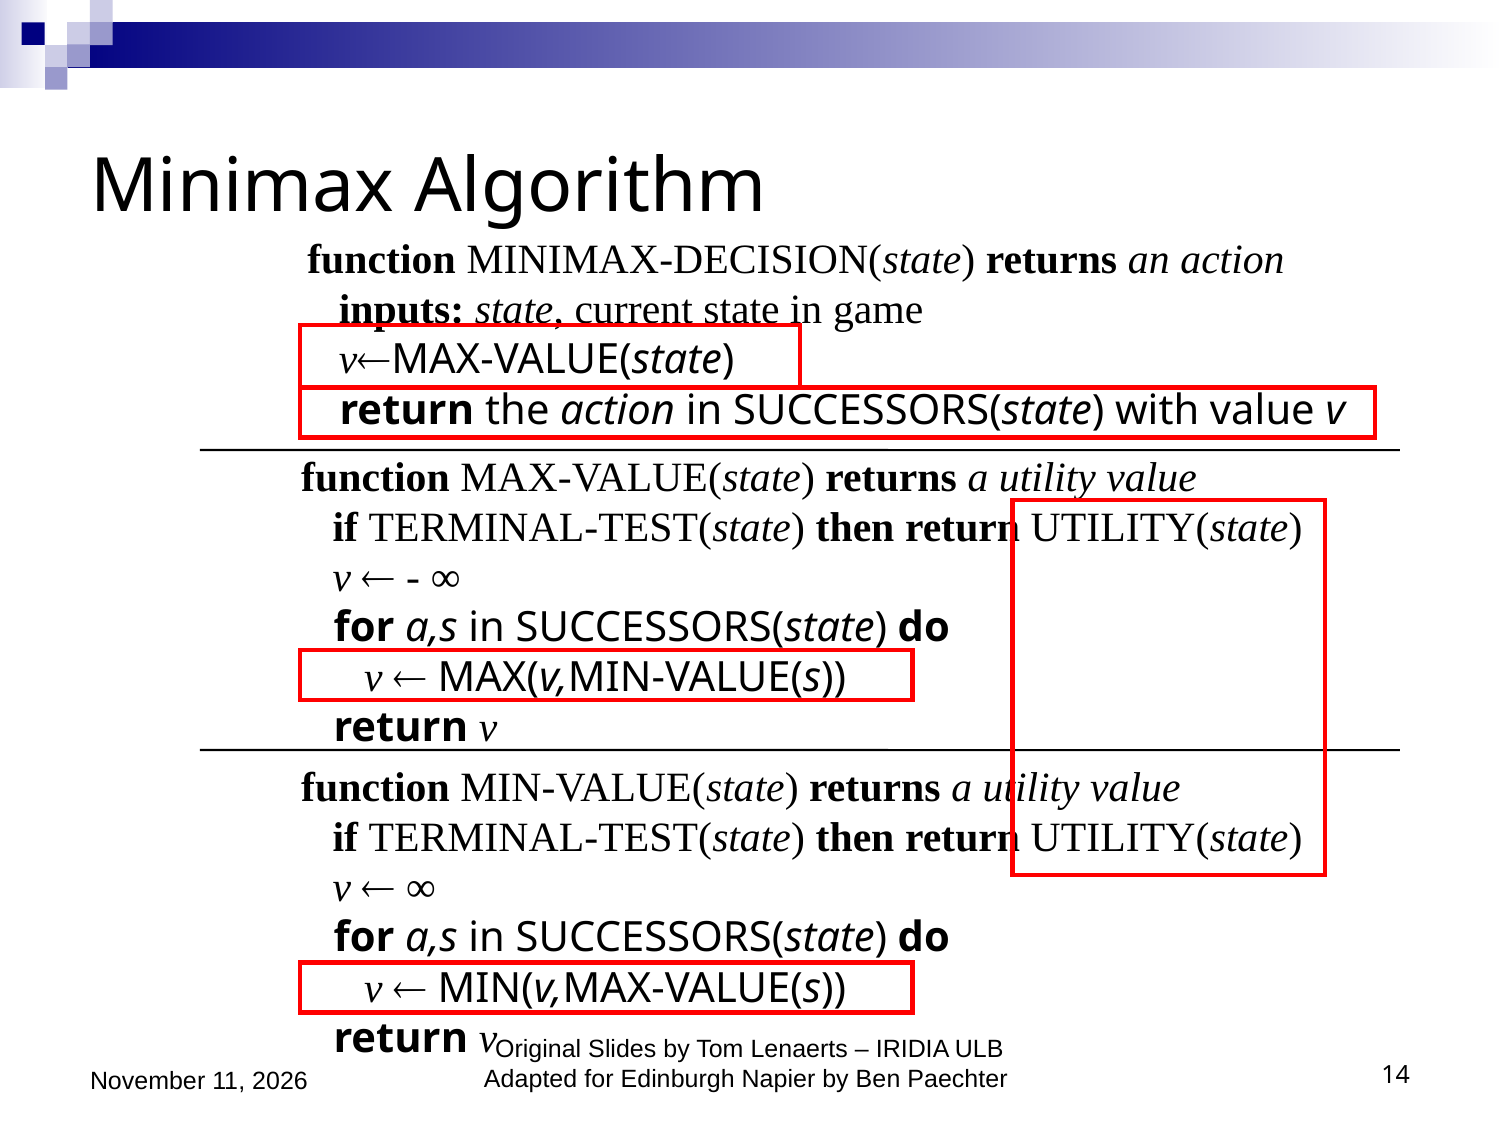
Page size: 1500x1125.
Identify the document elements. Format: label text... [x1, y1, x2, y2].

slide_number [75, 1024, 425, 1103]
title Minimax Algorithm [75, 87, 1425, 275]
text_box function MINIMAX-DECISION(state) returns an action inputs: state, current state in game vMAX-VALUE(state) return the action in SUCCESSORS(state) with value v [292, 224, 1361, 440]
footer Original Slides by Tom Lenaerts – IRIDIA ULB Adapted for Edinburgh Napier by Ben Paechter [466, 1025, 1034, 1100]
text_box [300, 324, 800, 387]
text_box [299, 650, 913, 700]
text_box function MAX-VALUE(state) returns a utility value if TERMINAL-TEST(state) then return UTILITY(state) v  - ∞ for a,s in SUCCESSORS(state) do v  MAX(v,MIN-VALUE(s)) return v [286, 751, 1012, 757]
text_box function MAX-VALUE(state) returns a utility value if TERMINAL-TEST(state) then return UTILITY(state) v  - ∞ for a,s in SUCCESSORS(state) do v  MAX(v,MIN-VALUE(s)) return v [286, 451, 1318, 750]
text_box function MIN-VALUE(state) returns a utility value if TERMINAL-TEST(state) then return UTILITY(state) v  ∞ for a,s in SUCCESSORS(state) do v  MIN(v,MAX-VALUE(s)) return v [286, 757, 1318, 1068]
text_box [1012, 499, 1325, 875]
slide_number 14 [1074, 1025, 1425, 1100]
text_box function MAX-VALUE(state) returns a utility value if TERMINAL-TEST(state) then return UTILITY(state) v  - ∞ for a,s in SUCCESSORS(state) do v  MAX(v,MIN-VALUE(s)) return v [286, 442, 1318, 450]
text_box [300, 387, 1375, 438]
text_box [299, 962, 913, 1013]
